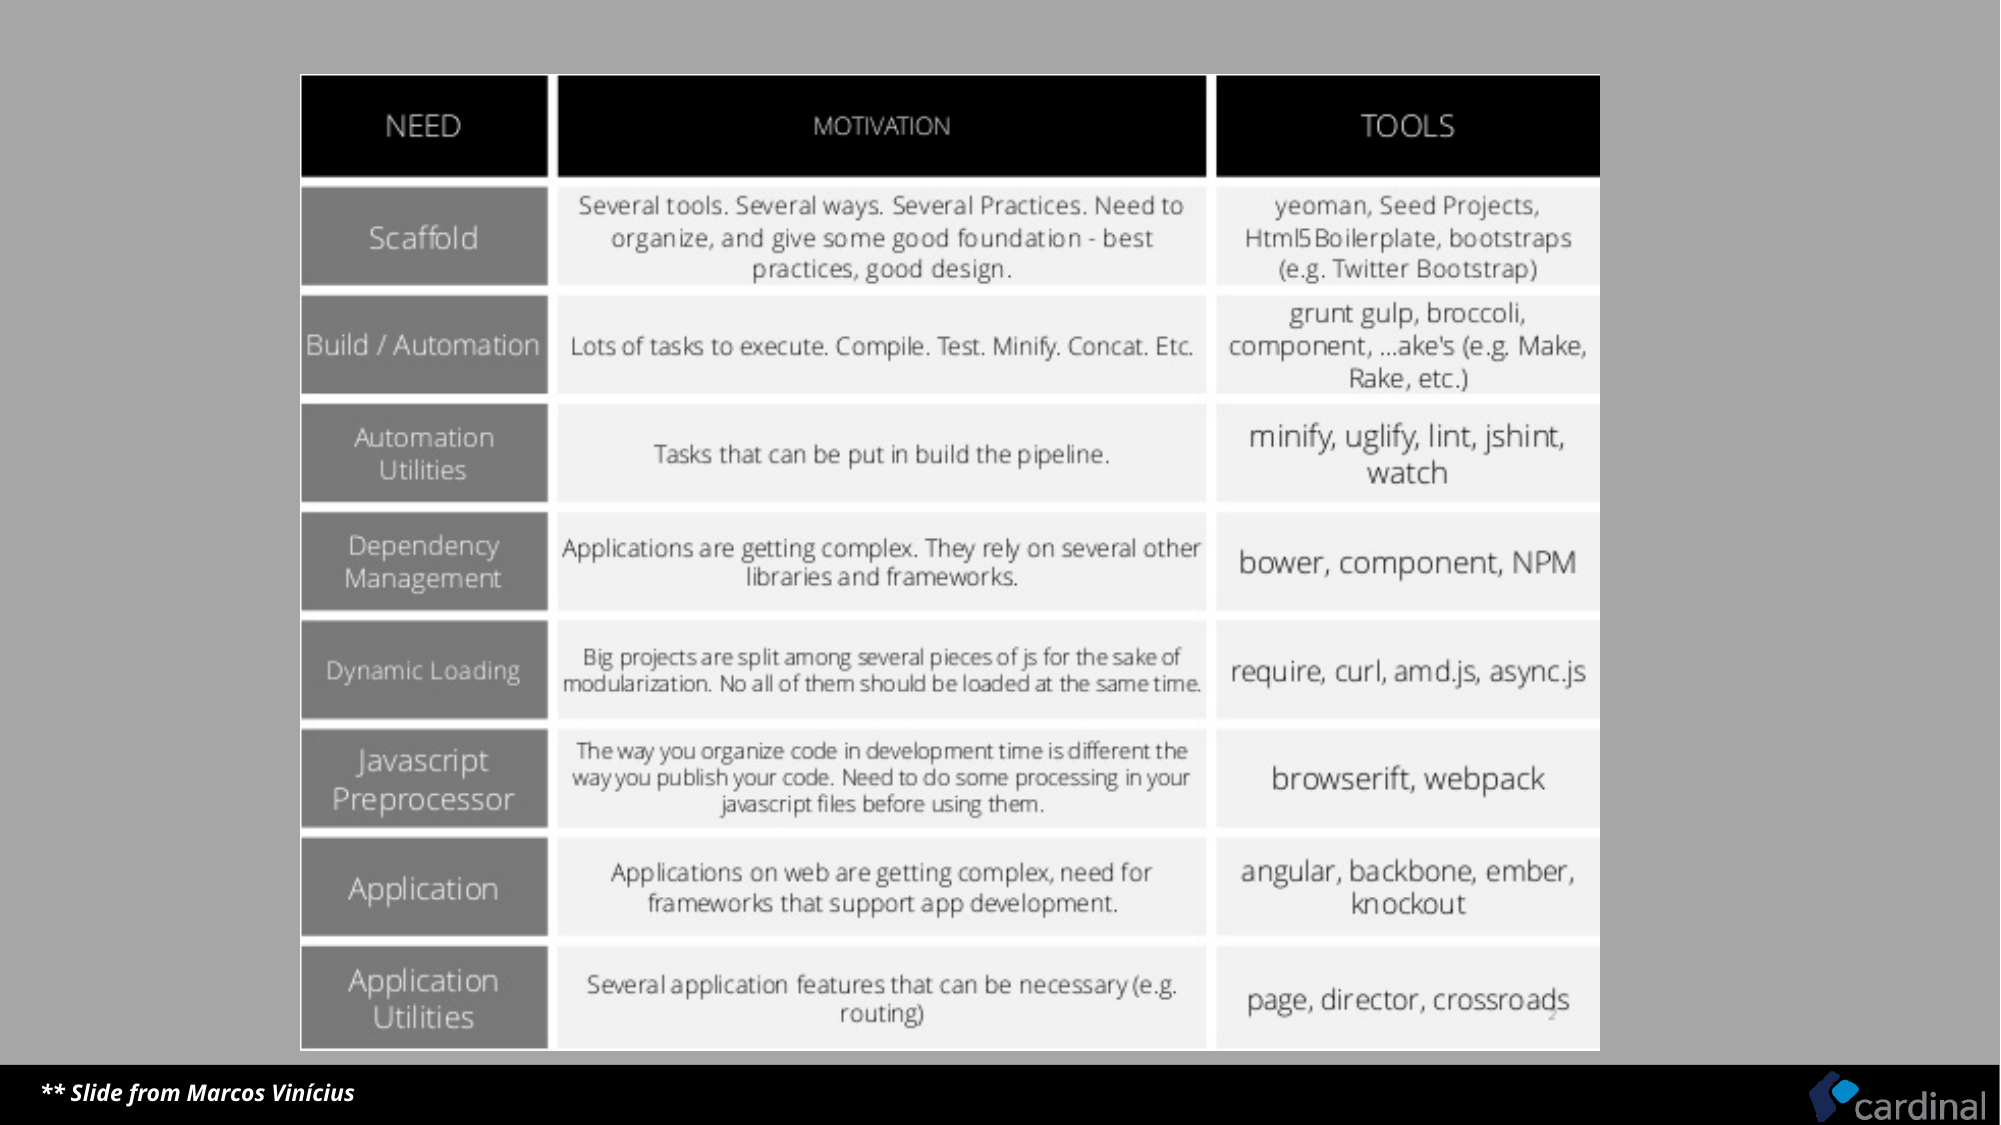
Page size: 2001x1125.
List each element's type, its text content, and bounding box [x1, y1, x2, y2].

text_box ** Slide from Marcos Vinícius [24, 1070, 963, 1114]
picture [299, 74, 1600, 1051]
picture [1809, 1071, 1985, 1122]
